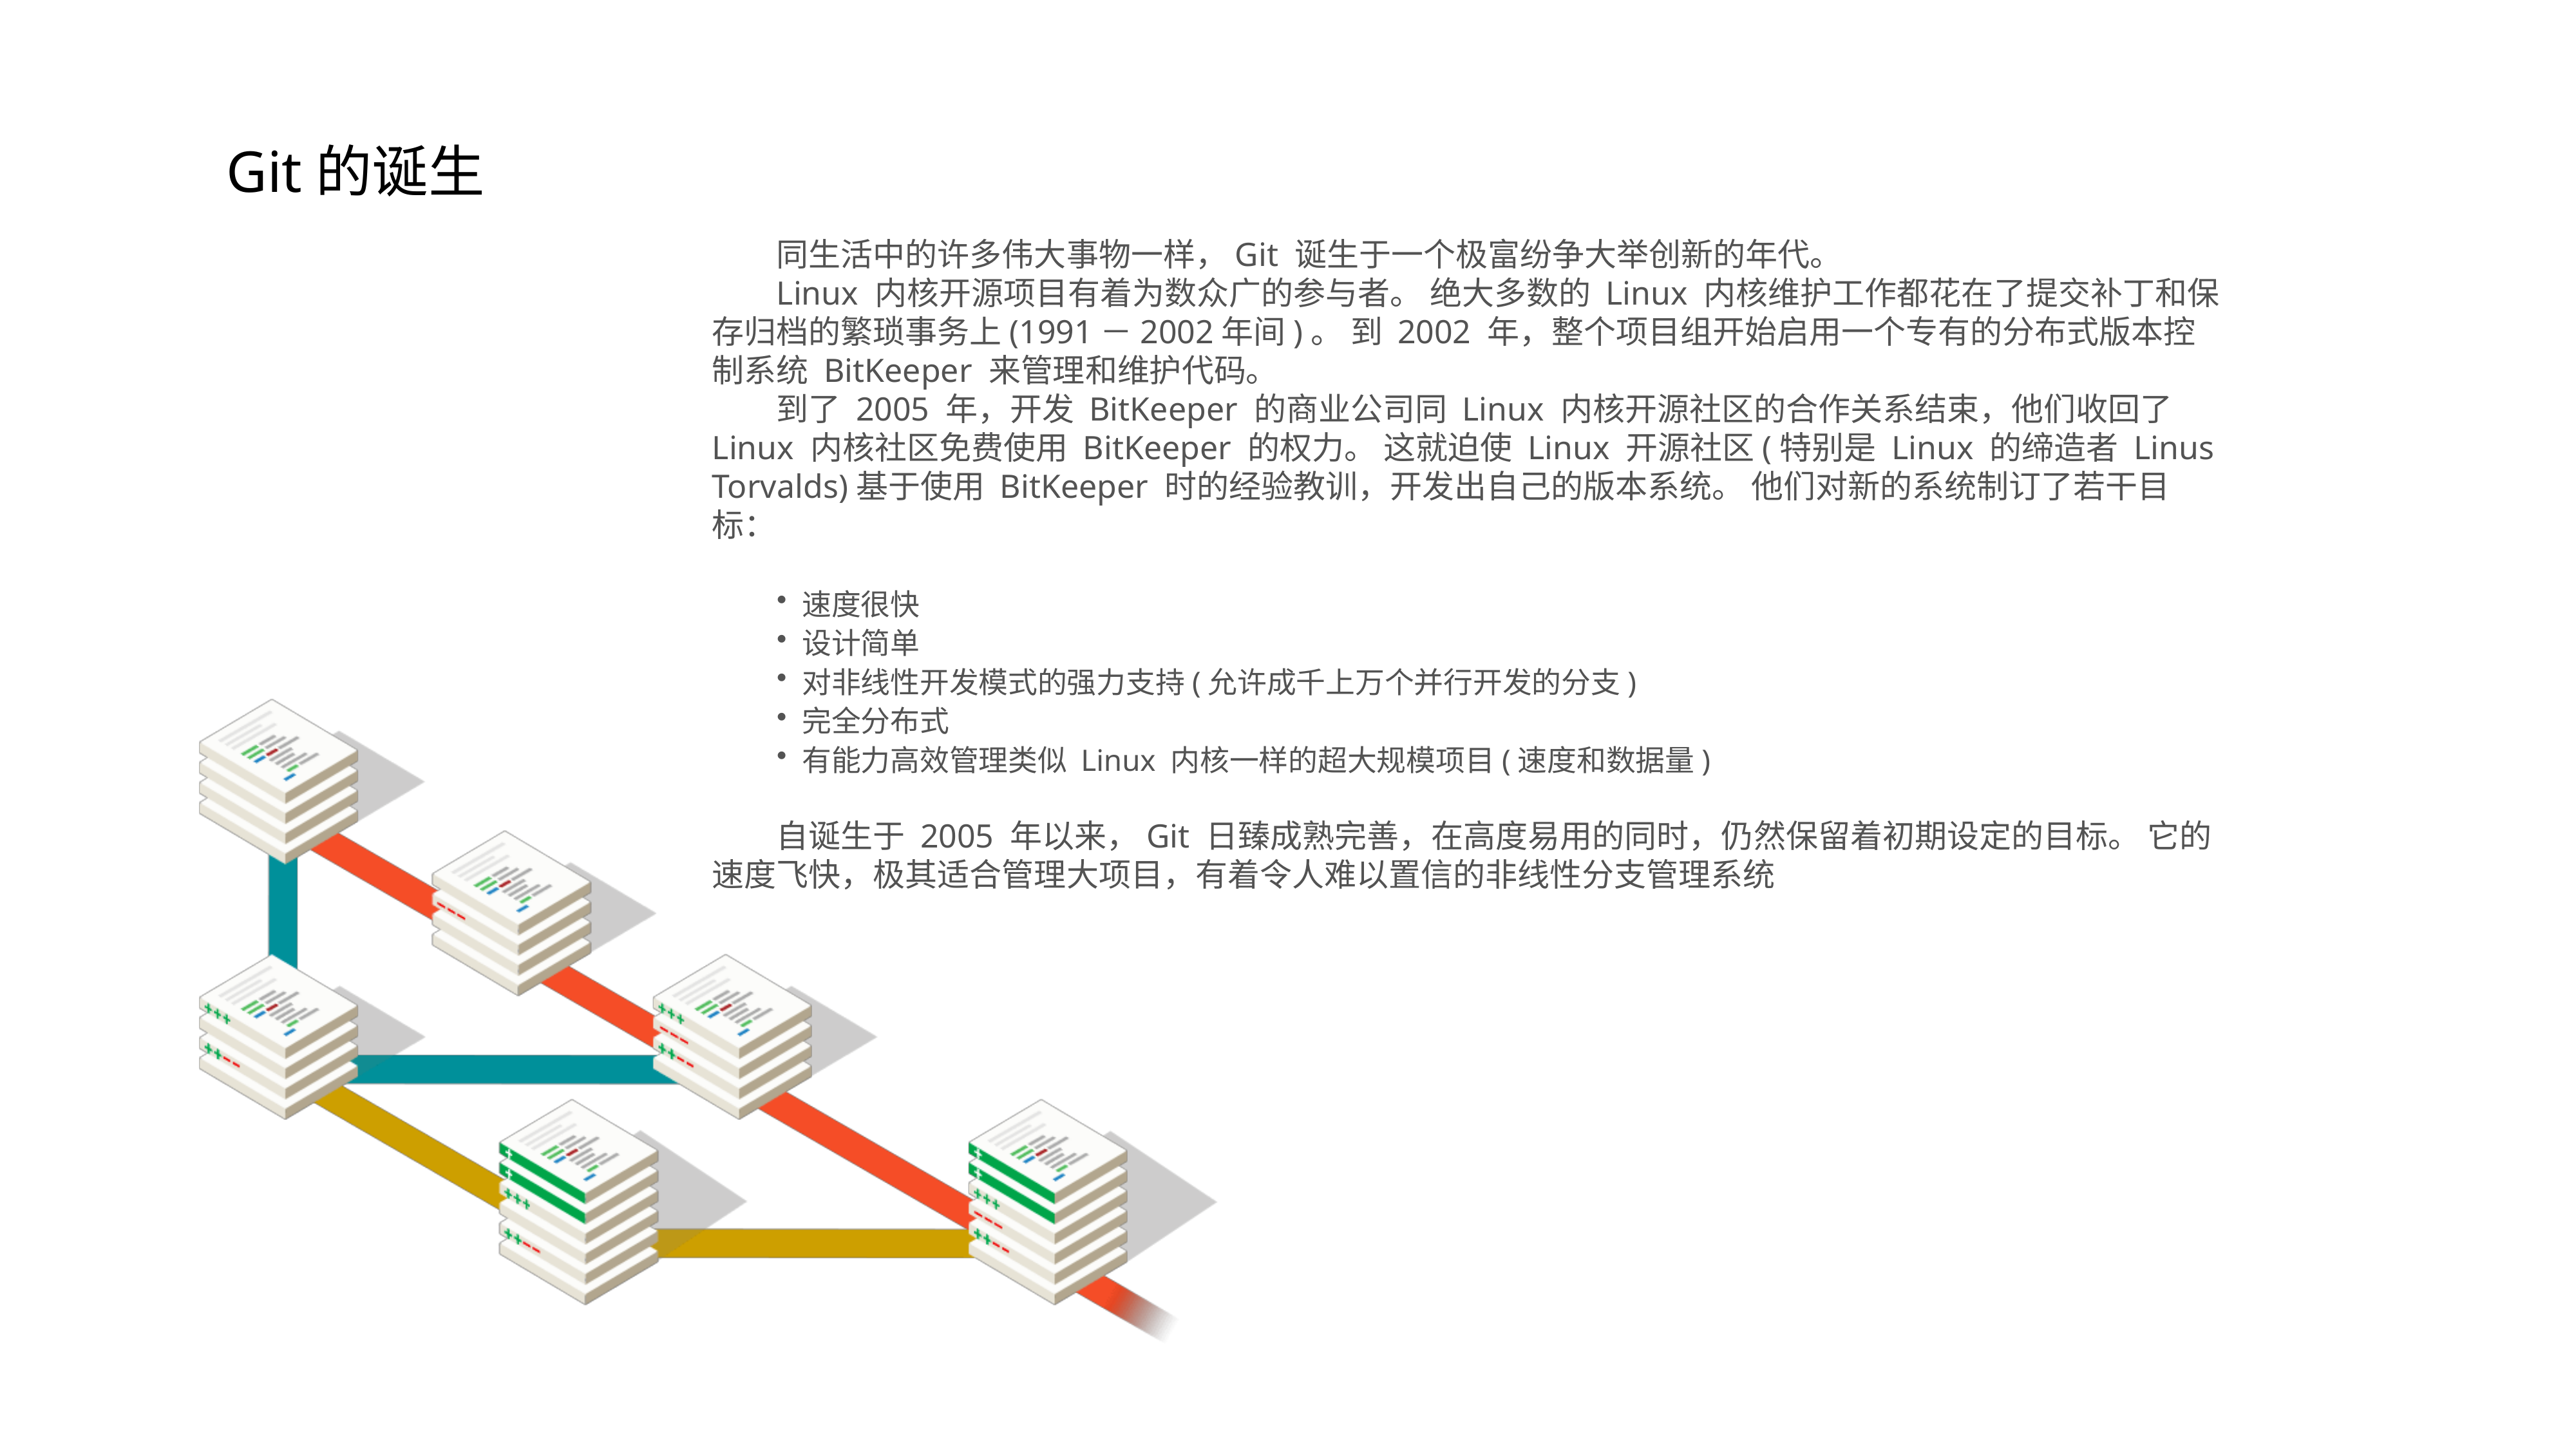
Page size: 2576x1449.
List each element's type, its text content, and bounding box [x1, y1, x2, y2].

title Git的诞生 [216, 82, 926, 257]
text_box 同生活中的许多伟大事物一样，Git 诞生于一个极富纷争大举创新的年代。 Linux 内核开源项目有着为数众广的参与者。 绝大多数的 Linux 内核维护工作都花在了提交补丁和保存归档的繁琐事务上(1991－2002年间)。 到 2002 年，整个项目组开始启用一个专有的分布式版本控制系统 BitKeeper 来管理和维护代码。 到了 2005 年，开发 BitKeeper 的商业公司同 Linux 内核开源社区的合作关系结束，他们收回了 Linux 内核社区免费使用 BitKeeper 的权力。 这就迫使 Linux 开源社区(特别是 Linux 的缔造者 Linus Torvalds)基于使用 BitKeeper 时的经验教训，开发出自己的版本系统。 他们对新的系统制订了若干目标： 速度很快 设计简单 对非线性开发模式的强力支持(允许成千上万个并行开发的分支) 完全分布式 有能力高效管理类似 Linux 内核一样的超大规模项目(速度和数据量) 自诞生于 2005 年以来，Git 日臻成熟完善，在高度易用的同时，仍然保留着初期设定的目标。 它的速度飞快，极其适合管理大项目，有着令人难以置信的非线性分支管理系统 [706, 229, 2228, 898]
picture [196, 697, 1242, 1371]
